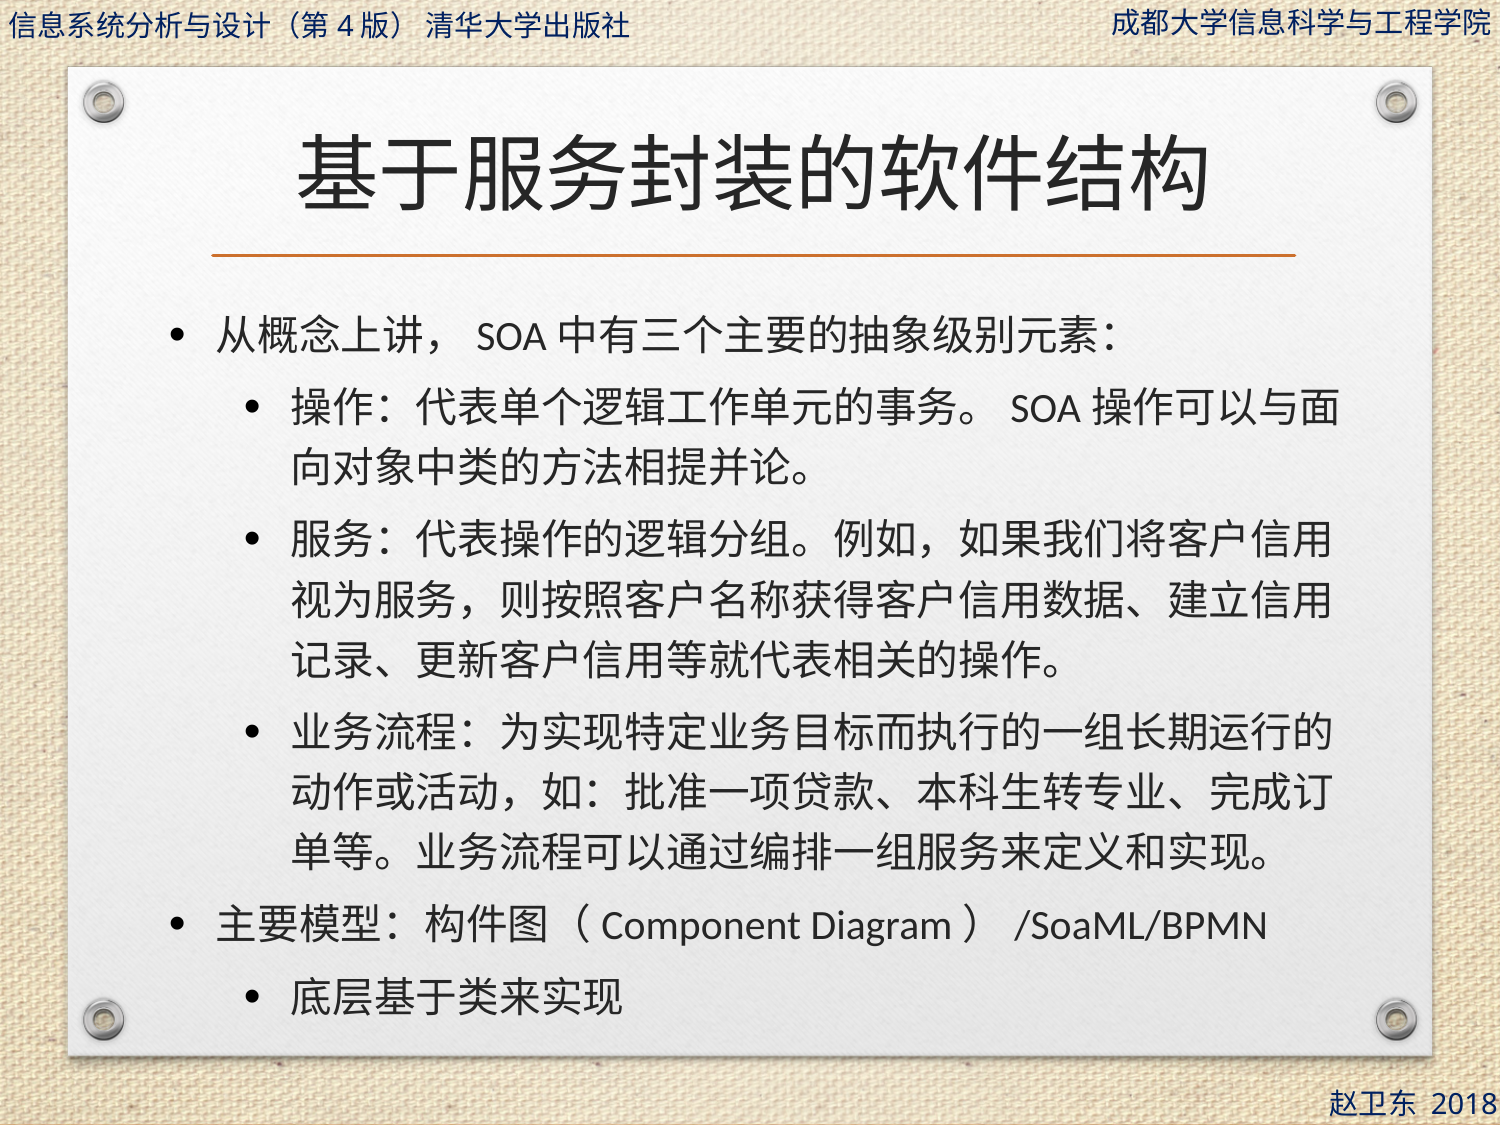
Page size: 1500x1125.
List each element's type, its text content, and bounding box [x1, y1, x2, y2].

title 基于服务封装的软件结构 [196, 107, 1312, 237]
picture [0, 0, 1500, 1125]
list 从概念上讲，SOA中有三个主要的抽象级别元素： 操作：代表单个逻辑工作单元的事务。SOA操作可以与面向对象中类的方法相提并论。 服务：代表操作的逻辑分组。例如，如果我们将客户信用视为服务，则按照客户名称获得客户信用数据、建立信用记录、更新客户信用等就代表相关的操作。 业务流程：为实现特定业务目标而执行的一组长期运行的动作或活动，如：批准一项贷款、本科生转专业、完成订单等。业务流程可以通过编排一组服务来定义和实现。 主要模型：构件图（Component Diagram）/SoaML/BPMN 底层基于类来实现 [153, 290, 1388, 1013]
